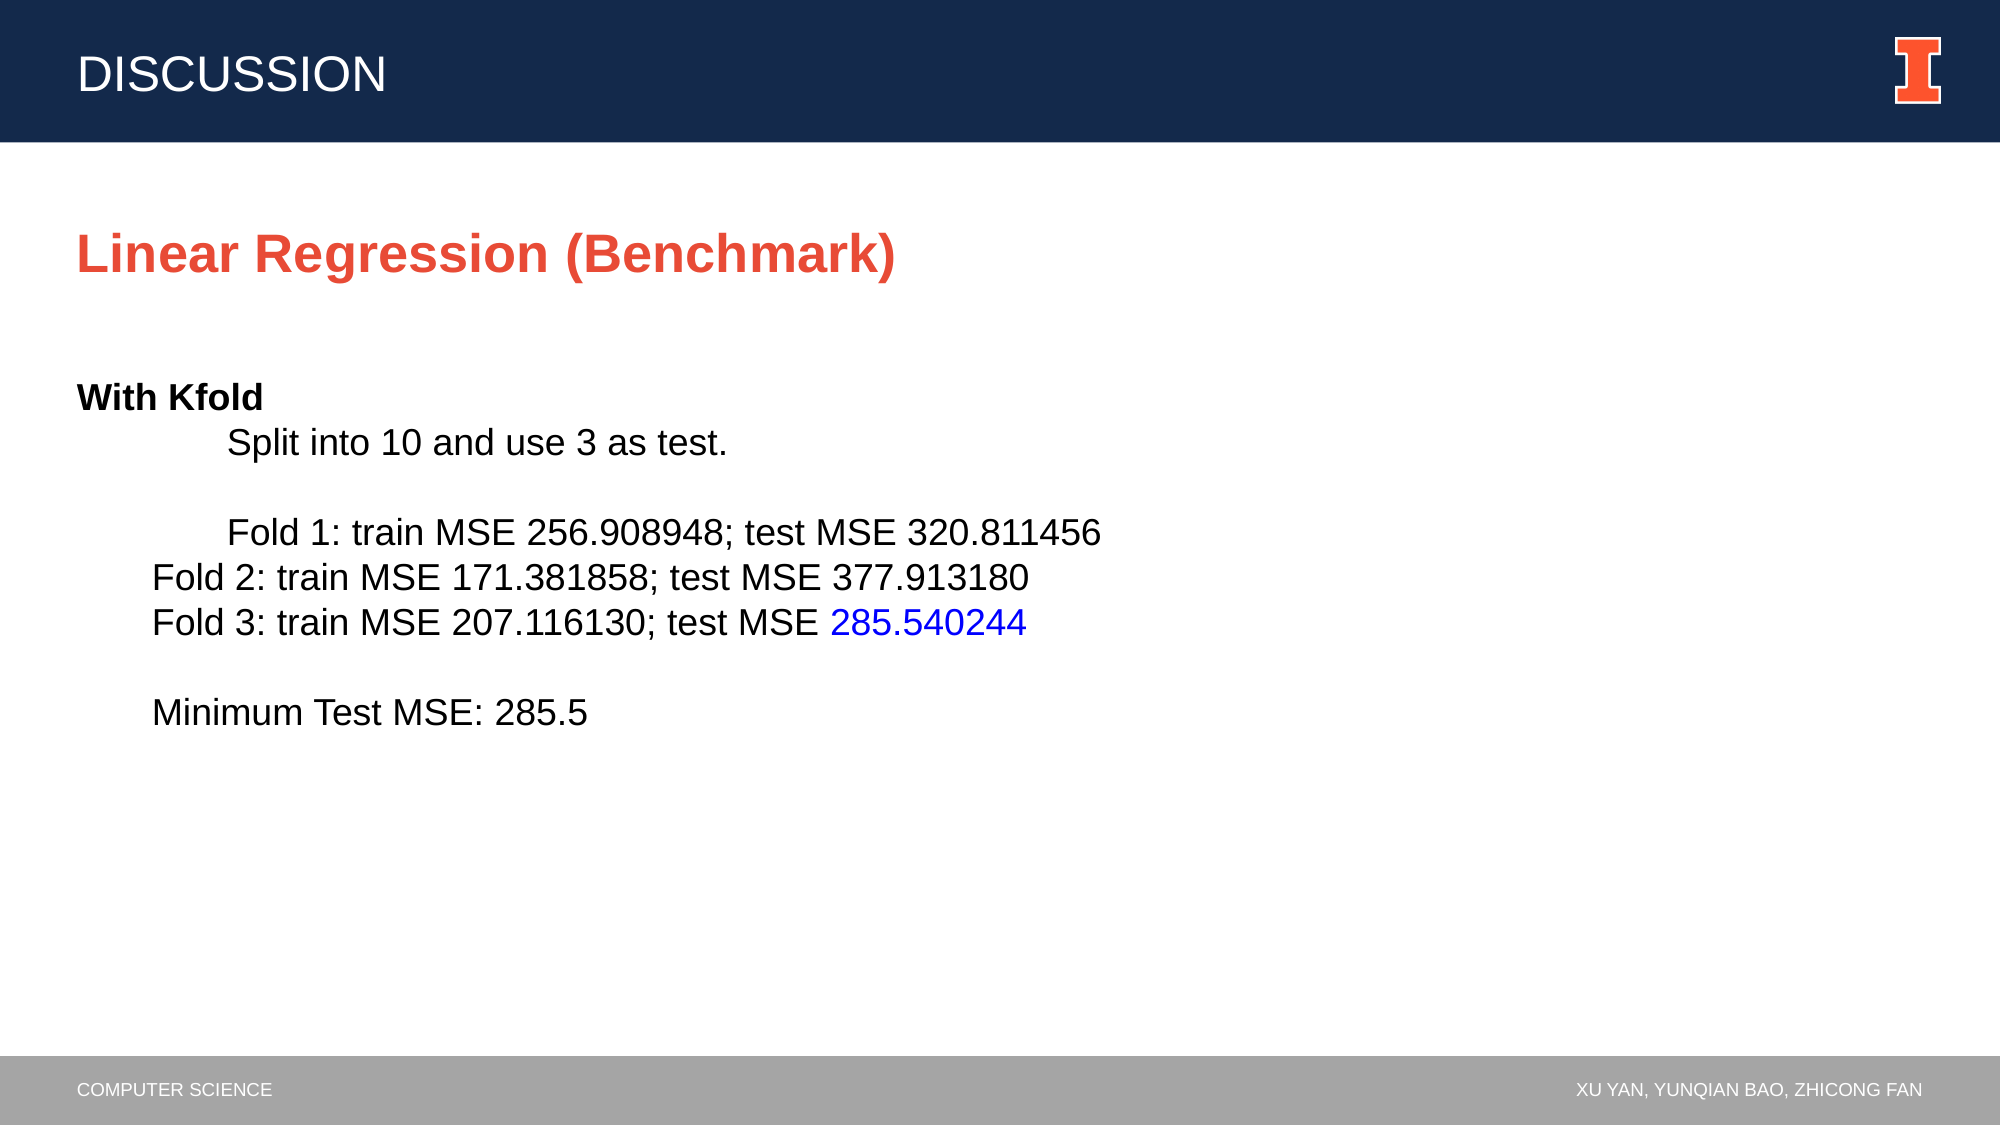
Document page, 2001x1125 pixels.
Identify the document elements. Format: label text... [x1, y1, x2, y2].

picture [1895, 37, 1942, 104]
text_box XU YAN, YUNQIAN BAO, ZHICONG FAN [1413, 1070, 1938, 1108]
text_box DISCUSSION [61, 33, 1852, 109]
text_box [0, 1056, 2000, 1125]
text_box COMPUTER SCIENCE [61, 1070, 1373, 1108]
text_box [0, 0, 2000, 143]
list Linear Regression (Benchmark) With Kfold Split into 10 and use 3 as test. Fold 1: train MSE 256.908948; test MSE 320.811456 Fold 2: train MSE 171.381858; test MSE 377.913180 Fold 3: train MSE 207.116130; test MSE 285.540244 Minimum Test MSE: 285.5 [61, 210, 1896, 1002]
